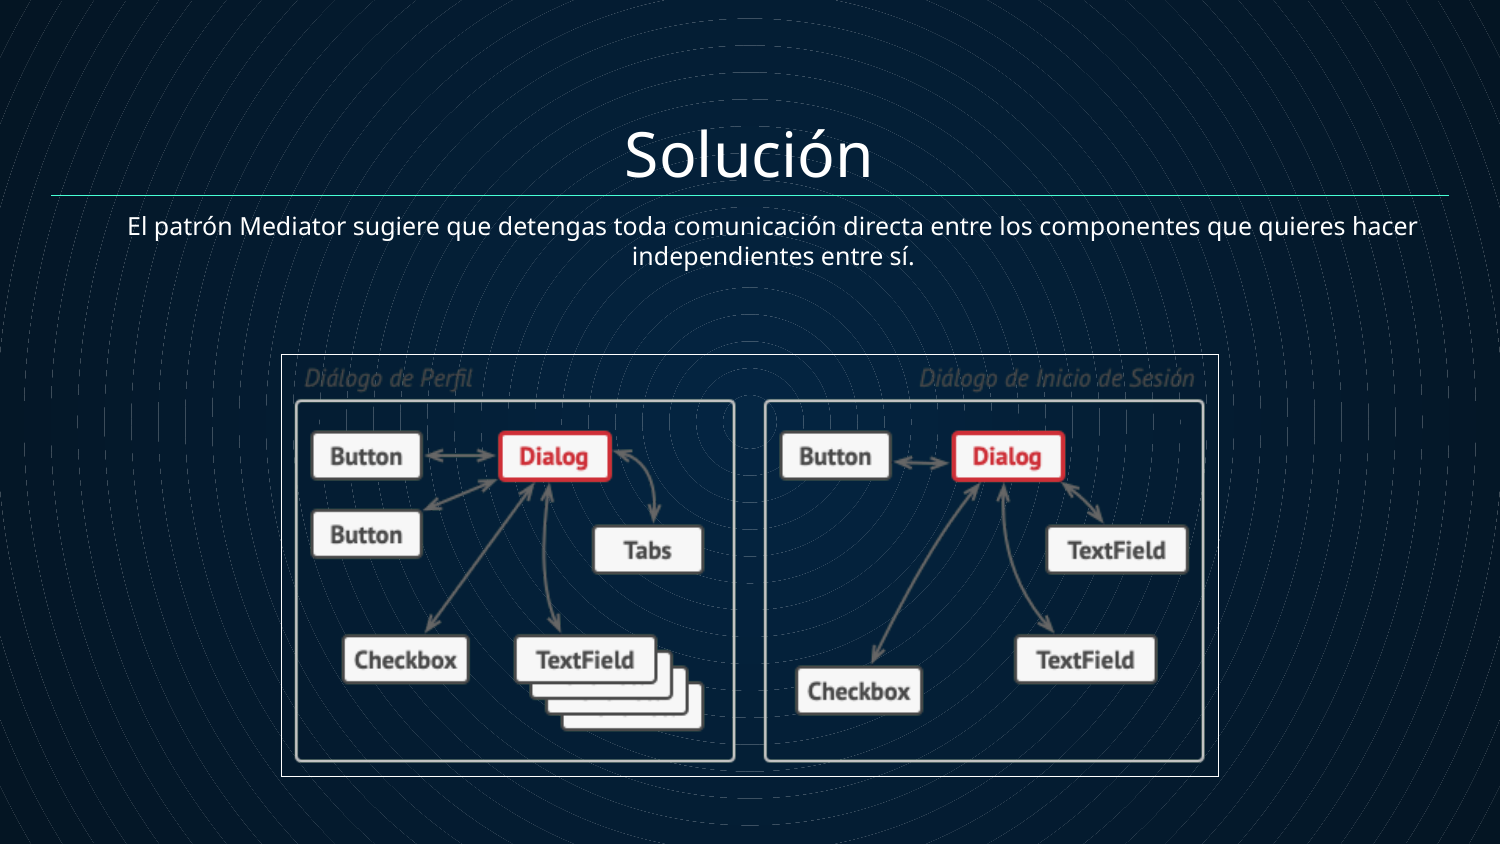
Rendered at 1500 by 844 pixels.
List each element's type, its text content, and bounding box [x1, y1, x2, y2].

picture [281, 354, 1219, 777]
title Solución [51, 105, 1449, 195]
subtitle El patrón Mediator sugiere que detengas toda comunicación directa entre los componentes que quieres hacer independientes entre sí. [74, 195, 1473, 278]
